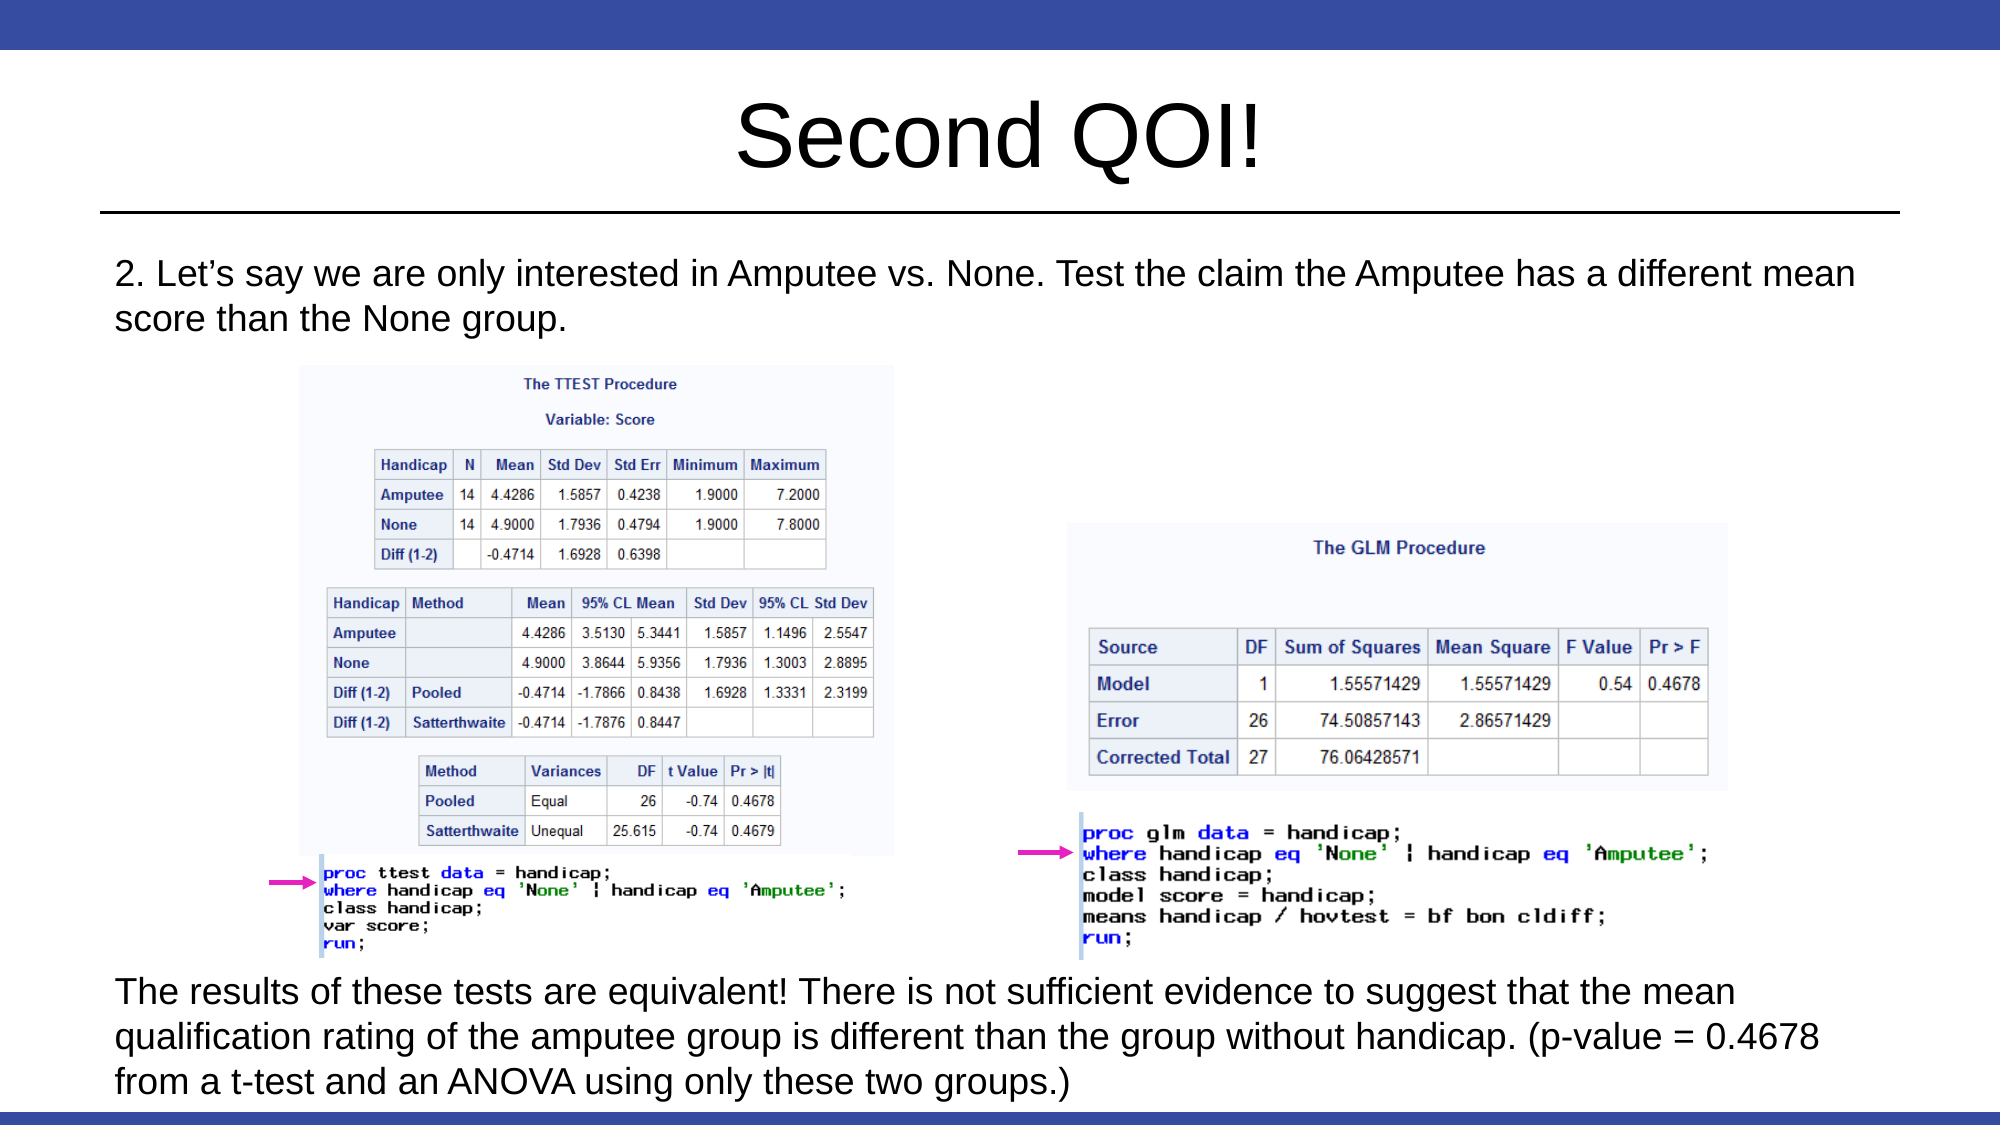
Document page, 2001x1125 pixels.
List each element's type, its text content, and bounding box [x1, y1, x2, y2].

picture [1078, 812, 1717, 960]
text_box The results of these tests are equivalent! There is not sufficient evidence to suggest that the mean qualification rating of the amputee group is different than the group without handicap. (p-value = 0.4678 from a t-test and an ANOVA using only these two groups.) [99, 959, 1900, 1109]
picture [1067, 523, 1728, 791]
title Second QOI! [99, 37, 1900, 225]
picture [299, 364, 894, 958]
text_box 2. Let’s say we are only interested in Amputee vs. None. Test the claim the Amputee has a different mean score than the None group. [99, 241, 1900, 347]
